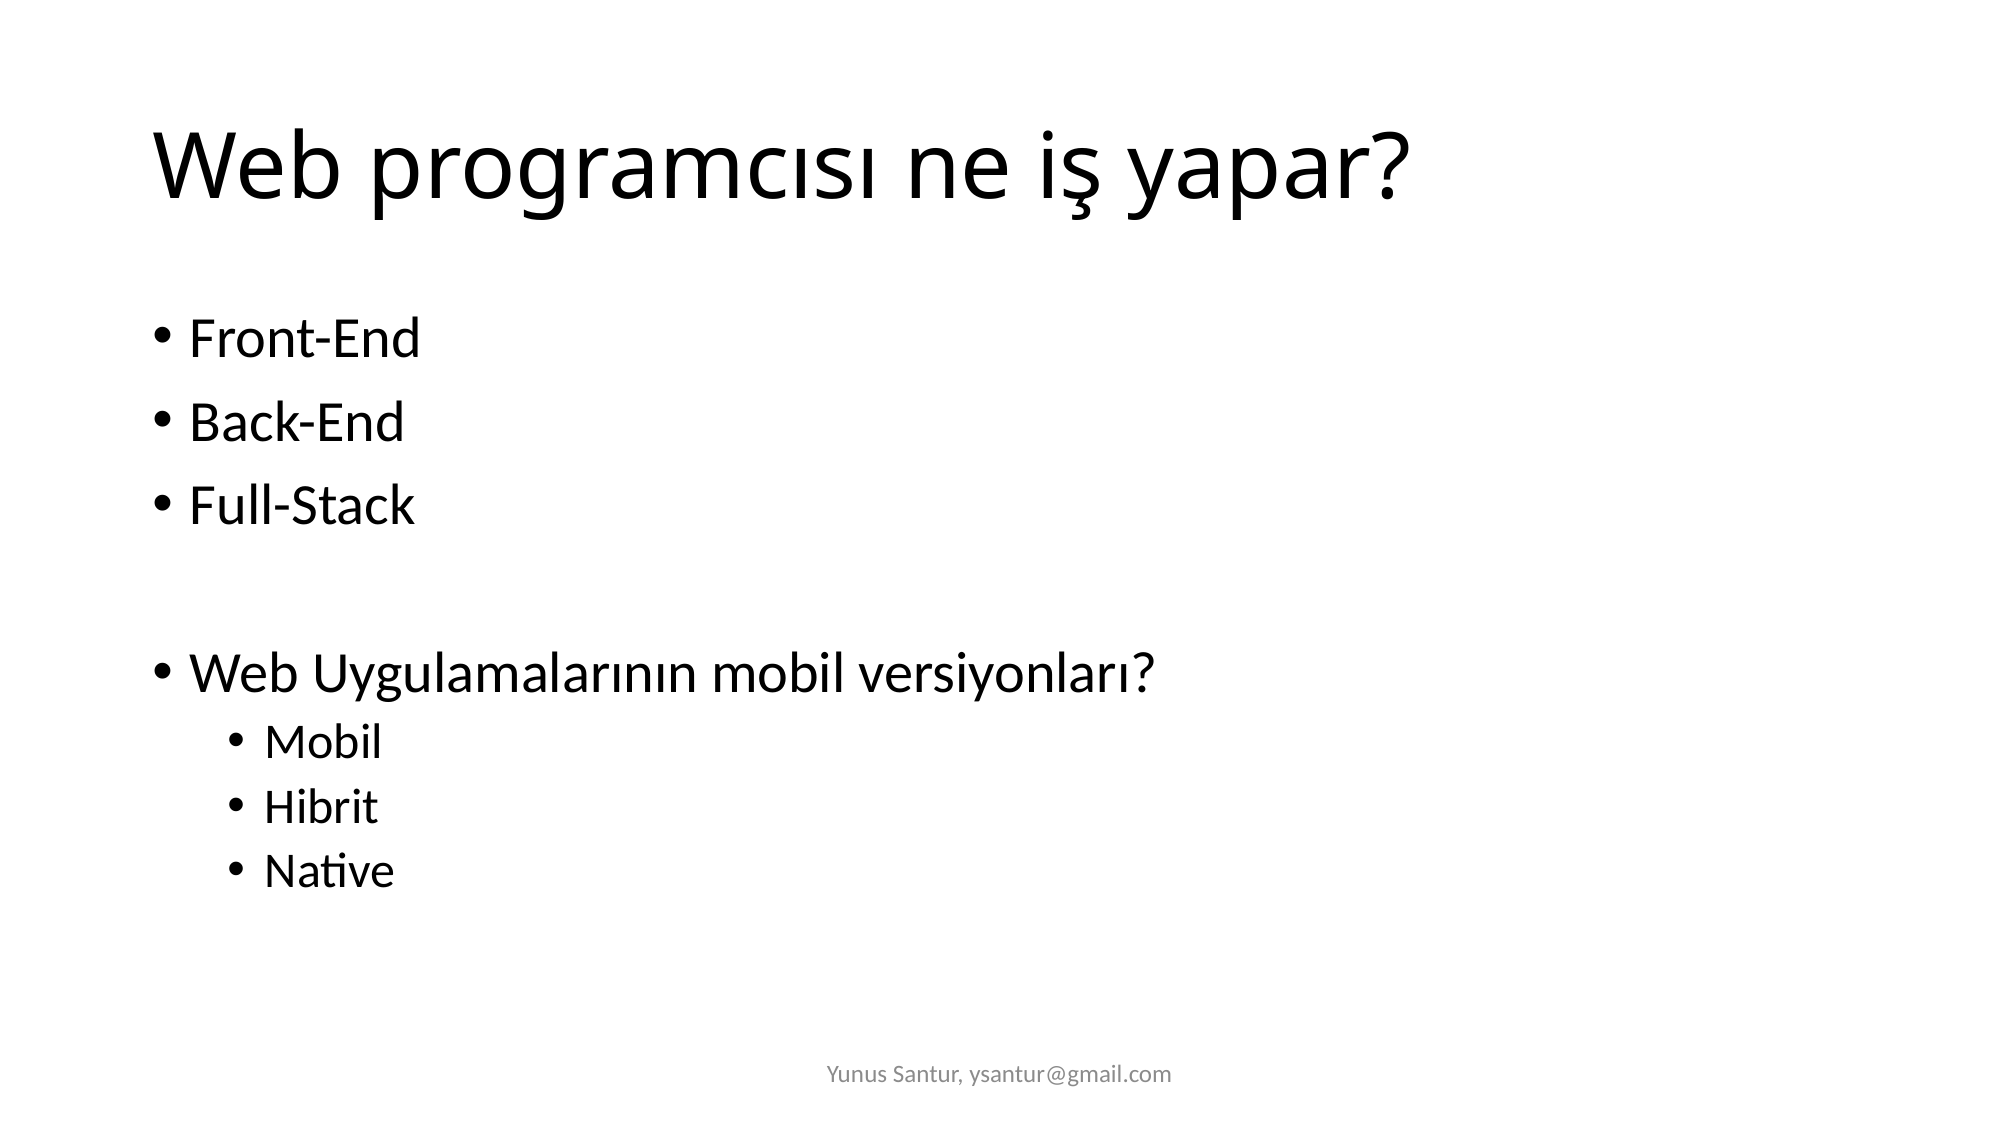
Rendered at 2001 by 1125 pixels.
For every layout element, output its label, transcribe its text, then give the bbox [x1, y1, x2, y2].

footer Yunus Santur, ysantur@gmail.com [662, 1042, 1338, 1103]
title Web programcısı ne iş yapar? [137, 59, 1863, 278]
list Front-End Back-End Full-Stack Web Uygulamalarının mobil versiyonları? Mobil Hibrit Native [137, 299, 1863, 1014]
